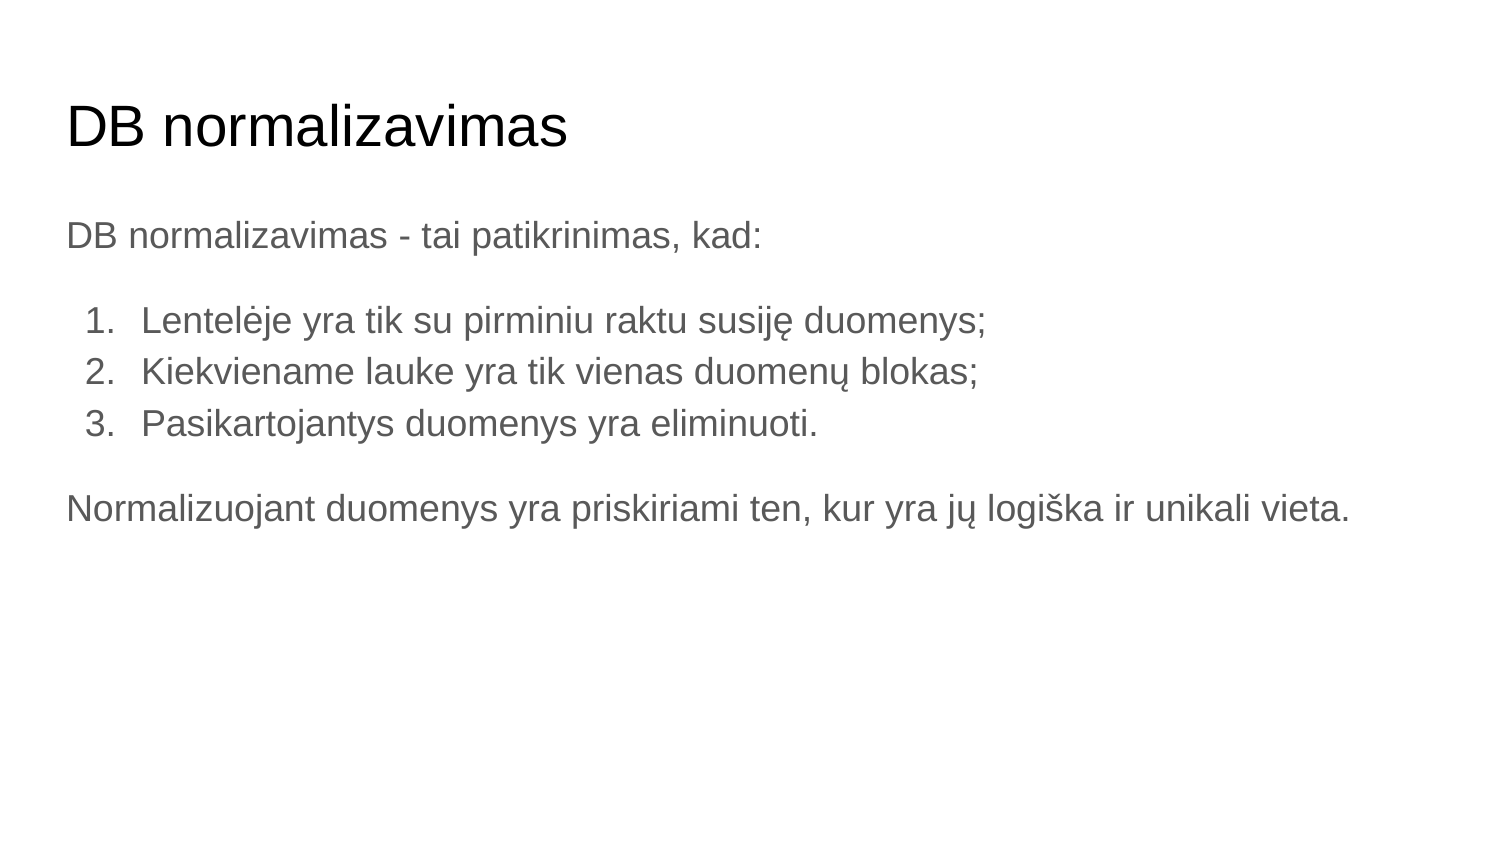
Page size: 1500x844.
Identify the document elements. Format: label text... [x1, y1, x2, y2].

list DB normalizavimas - tai patikrinimas, kad: Lentelėje yra tik su pirminiu raktu susiję duomenys; Kiekviename lauke yra tik vienas duomenų blokas; Pasikartojantys duomenys yra eliminuoti. Normalizuojant duomenys yra priskiriami ten, kur yra jų logiška ir unikali vieta. [51, 189, 1449, 750]
title DB normalizavimas [51, 72, 1449, 167]
